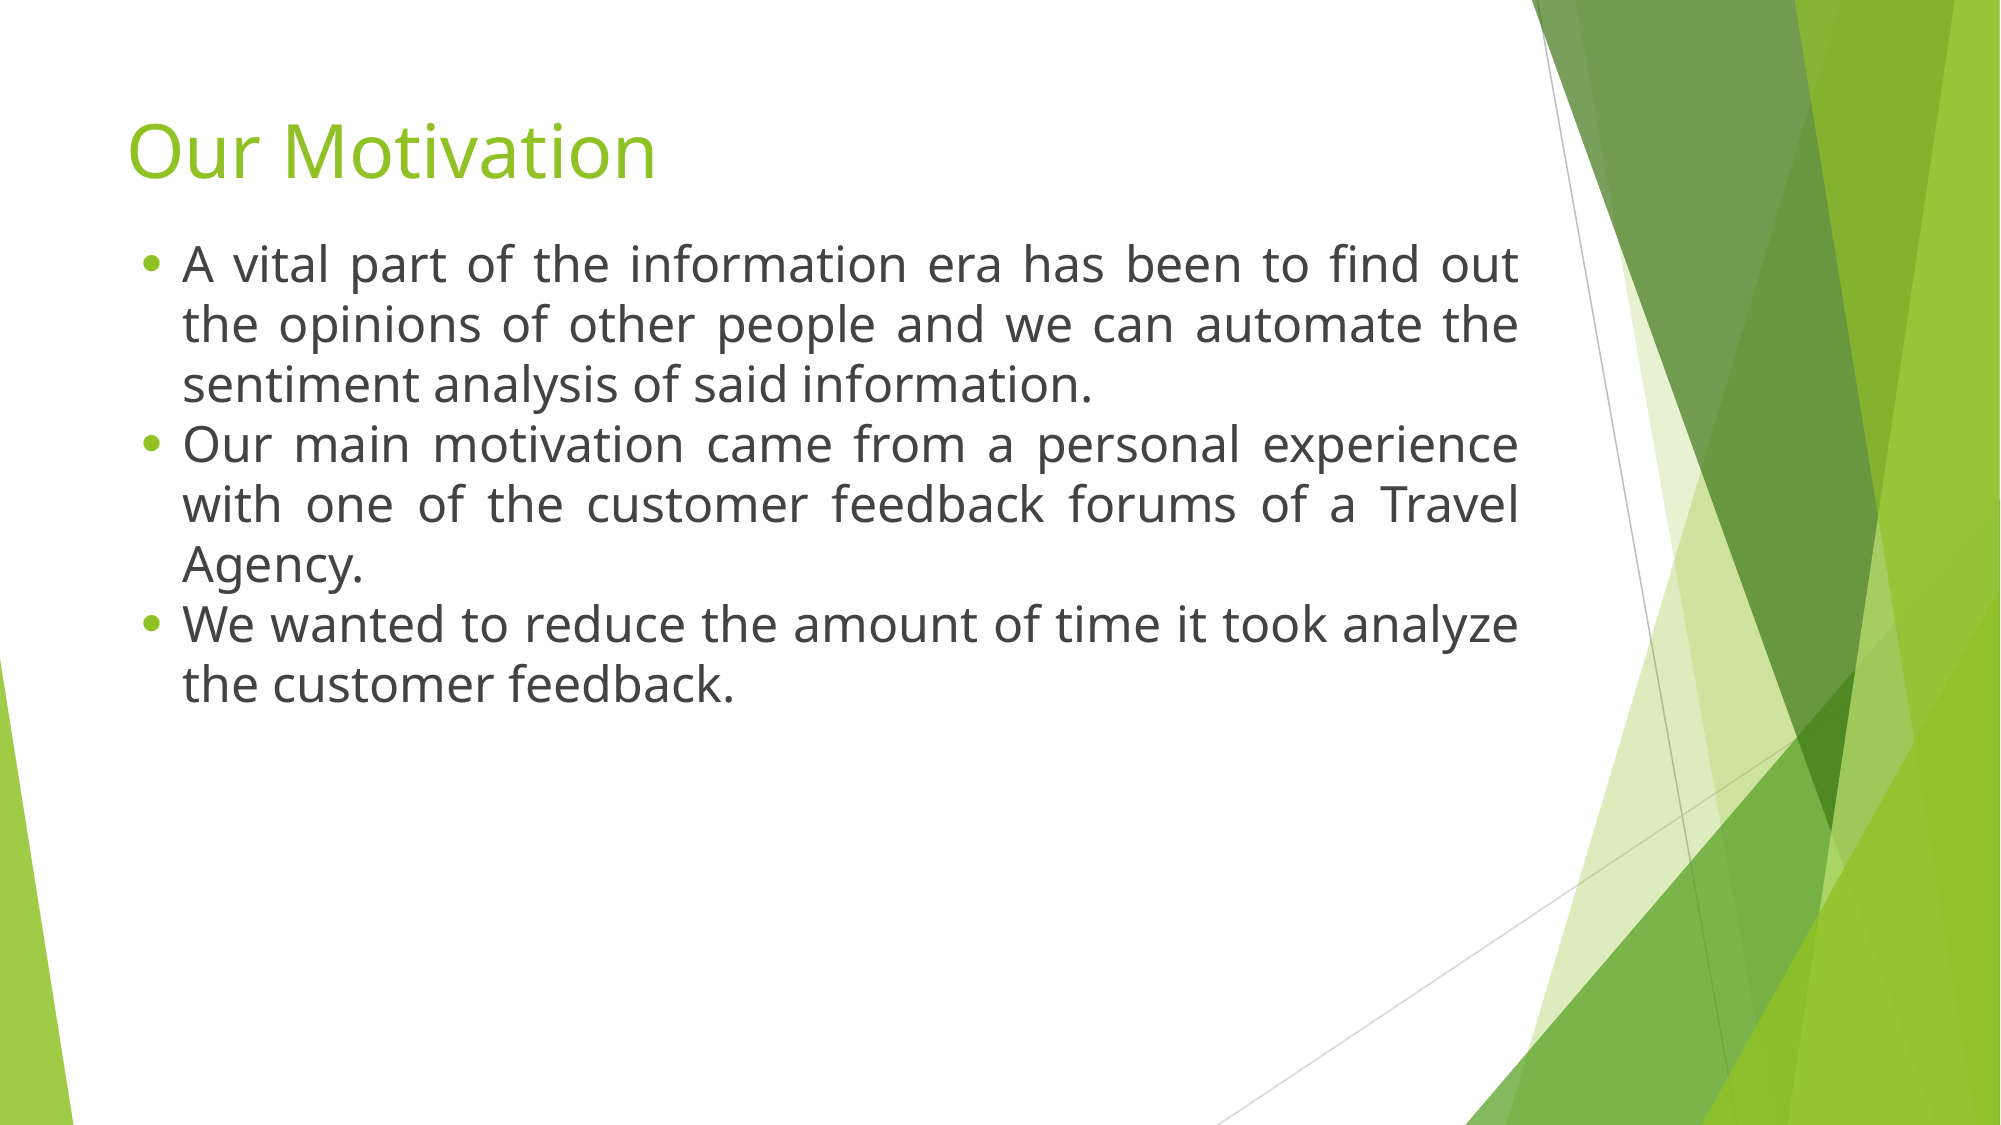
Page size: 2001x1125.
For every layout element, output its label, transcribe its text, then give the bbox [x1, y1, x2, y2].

title Our Motivation [111, 89, 1522, 217]
list A vital part of the information era has been to find out the opinions of other people and we can automate the sentiment analysis of said information. Our main motivation came from a personal experience with one of the customer feedback forums of a Travel Agency. We wanted to reduce the amount of time it took analyze the customer feedback. [111, 217, 1537, 875]
